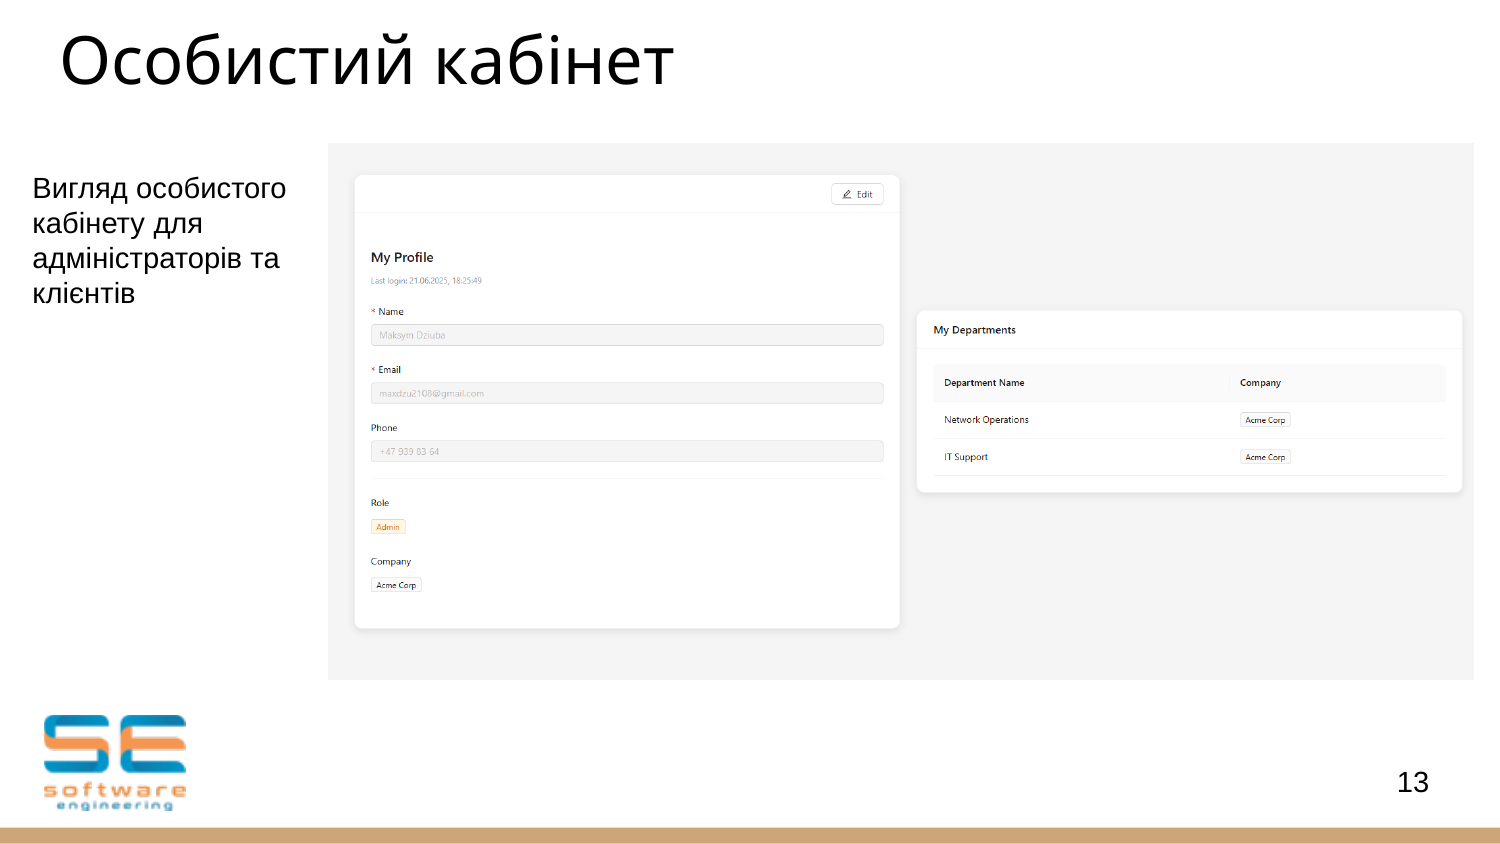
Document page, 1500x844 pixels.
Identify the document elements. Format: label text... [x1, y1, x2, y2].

text_box Вигляд особистого кабінету для адміністраторів та клієнтів [17, 161, 314, 317]
picture [43, 714, 186, 811]
picture [327, 143, 1474, 680]
title Особистий кабінет [44, 0, 1442, 113]
text_box 13 [1382, 755, 1500, 806]
